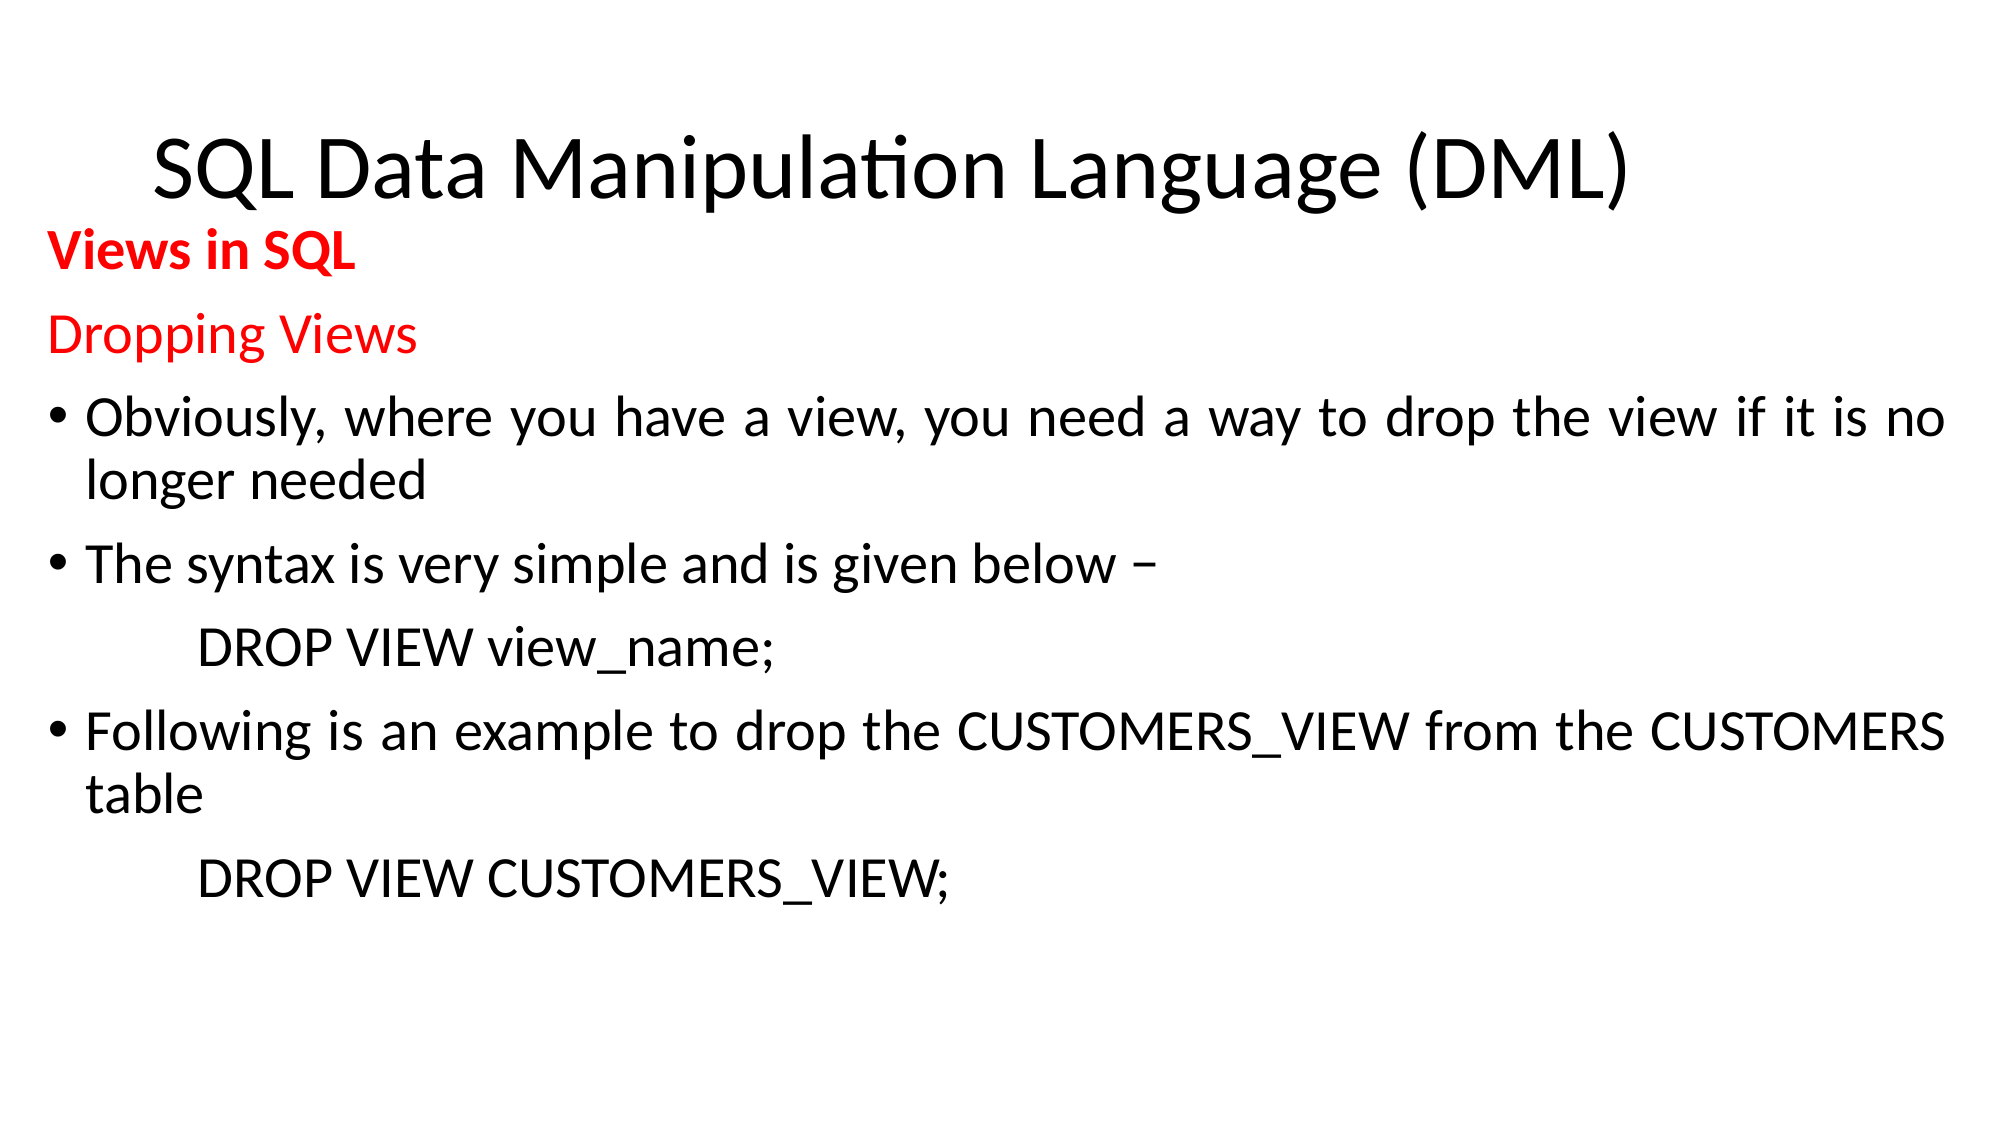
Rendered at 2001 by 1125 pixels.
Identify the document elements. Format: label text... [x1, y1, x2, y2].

title SQL Data Manipulation Language (DML) [137, 59, 1863, 211]
list Views in SQL Dropping Views Obviously, where you have a view, you need a way to drop the view if it is no longer needed The syntax is very simple and is given below − DROP VIEW view_name; Following is an example to drop the CUSTOMERS_VIEW from the CUSTOMERS table DROP VIEW CUSTOMERS_VIEW; [32, 211, 1963, 1100]
